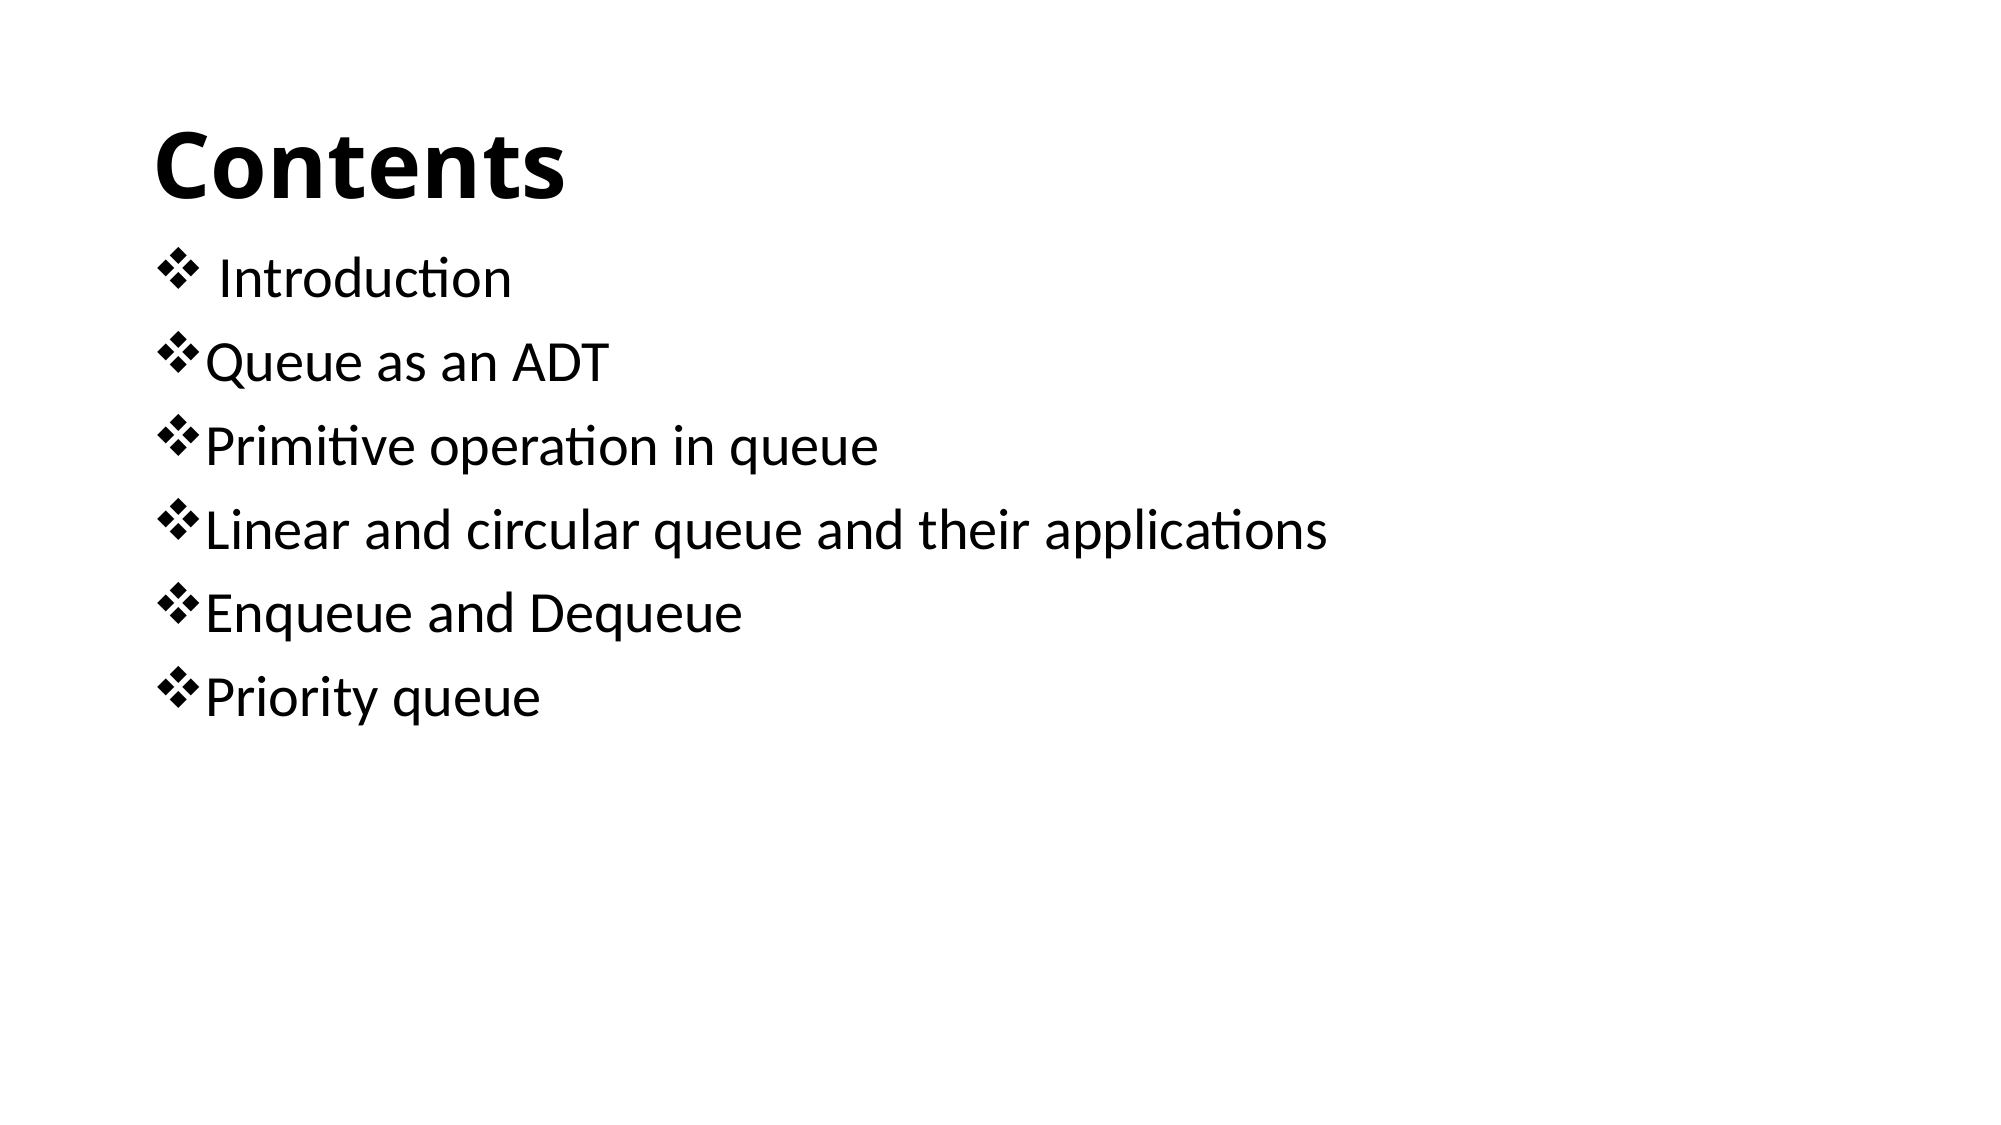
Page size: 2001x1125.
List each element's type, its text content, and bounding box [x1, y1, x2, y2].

title Contents [137, 59, 1093, 239]
list Introduction Queue as an ADT Primitive operation in queue Linear and circular queue and their applications Enqueue and Dequeue Priority queue [137, 239, 1863, 944]
